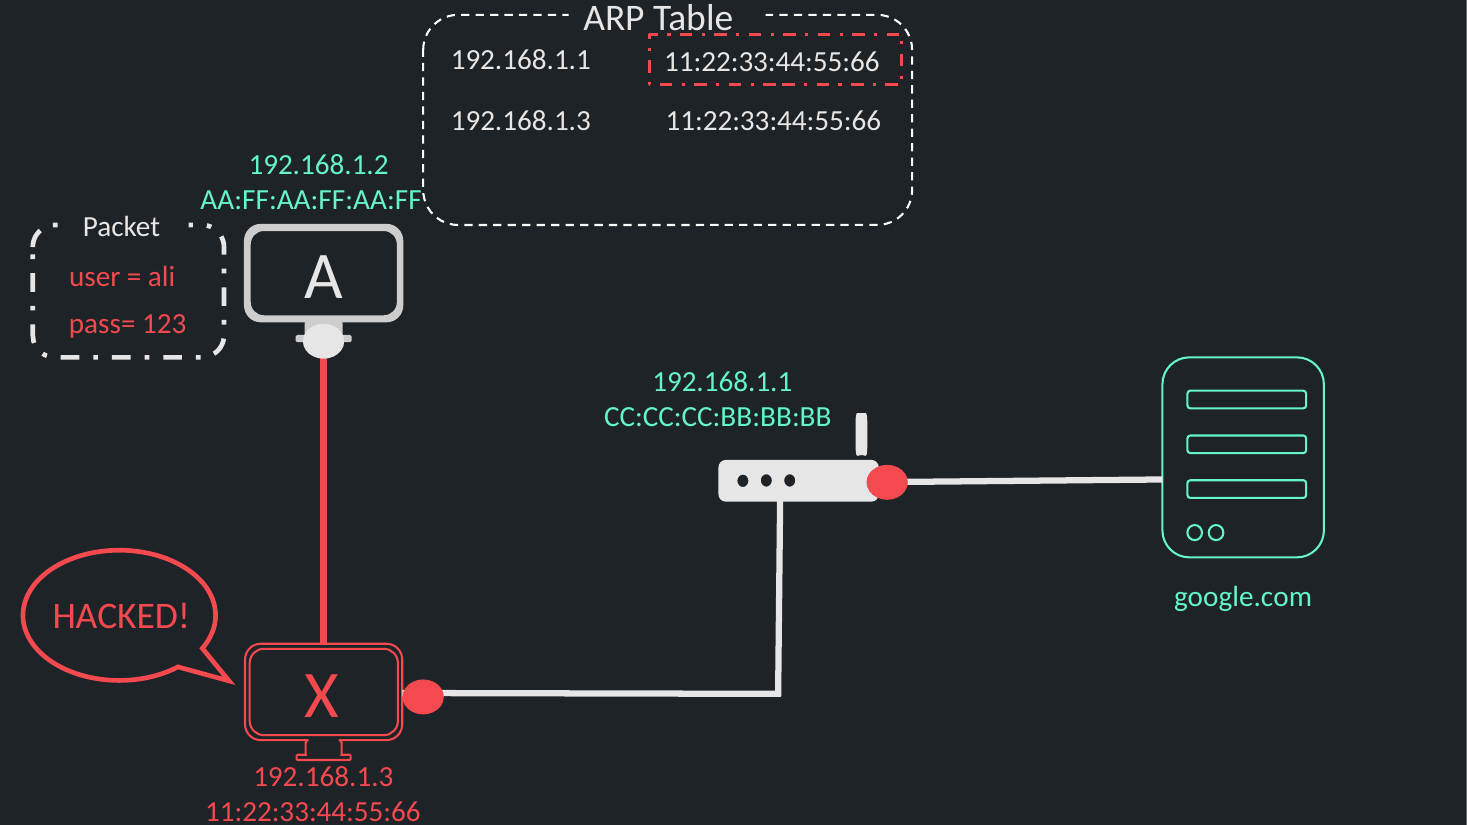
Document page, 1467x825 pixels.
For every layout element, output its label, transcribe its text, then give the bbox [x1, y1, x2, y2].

text_box [866, 483, 908, 500]
text_box [422, 13, 568, 138]
text_box [718, 459, 879, 502]
text_box X [289, 643, 387, 739]
text_box 192.168.1.3 11:22:33:44:55:66 [190, 750, 457, 825]
text_box 11:22:33:44:55:66 [649, 34, 902, 85]
text_box [243, 642, 404, 750]
text_box [402, 694, 444, 715]
text_box [31, 223, 226, 359]
text_box 192.168.1.3 11:22:33:44:55:66 [436, 94, 902, 179]
text_box [1161, 356, 1325, 559]
text_box Packet [68, 199, 189, 250]
text_box [295, 334, 304, 343]
text_box A [289, 223, 387, 319]
text_box google.com [1110, 569, 1377, 620]
text_box [867, 464, 908, 479]
text_box [21, 549, 232, 683]
text_box [446, 13, 914, 227]
text_box [302, 323, 345, 359]
text_box [243, 223, 404, 333]
text_box [403, 679, 443, 692]
text_box 192.168.1.2 AA:FF:AA:FF:AA:FF [185, 138, 452, 223]
text_box 192.168.1.1 AA:FF:AA:FF:AA [436, 32, 899, 94]
text_box pass= 123 [54, 297, 206, 347]
text_box ARP Table [568, 0, 766, 32]
text_box [855, 413, 868, 456]
text_box 192.168.1.1 CC:CC:CC:BB:BB:BB [589, 355, 856, 440]
text_box HACKED! [37, 583, 224, 643]
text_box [855, 479, 1163, 483]
text_box user = ali [54, 250, 206, 297]
text_box [343, 334, 352, 343]
